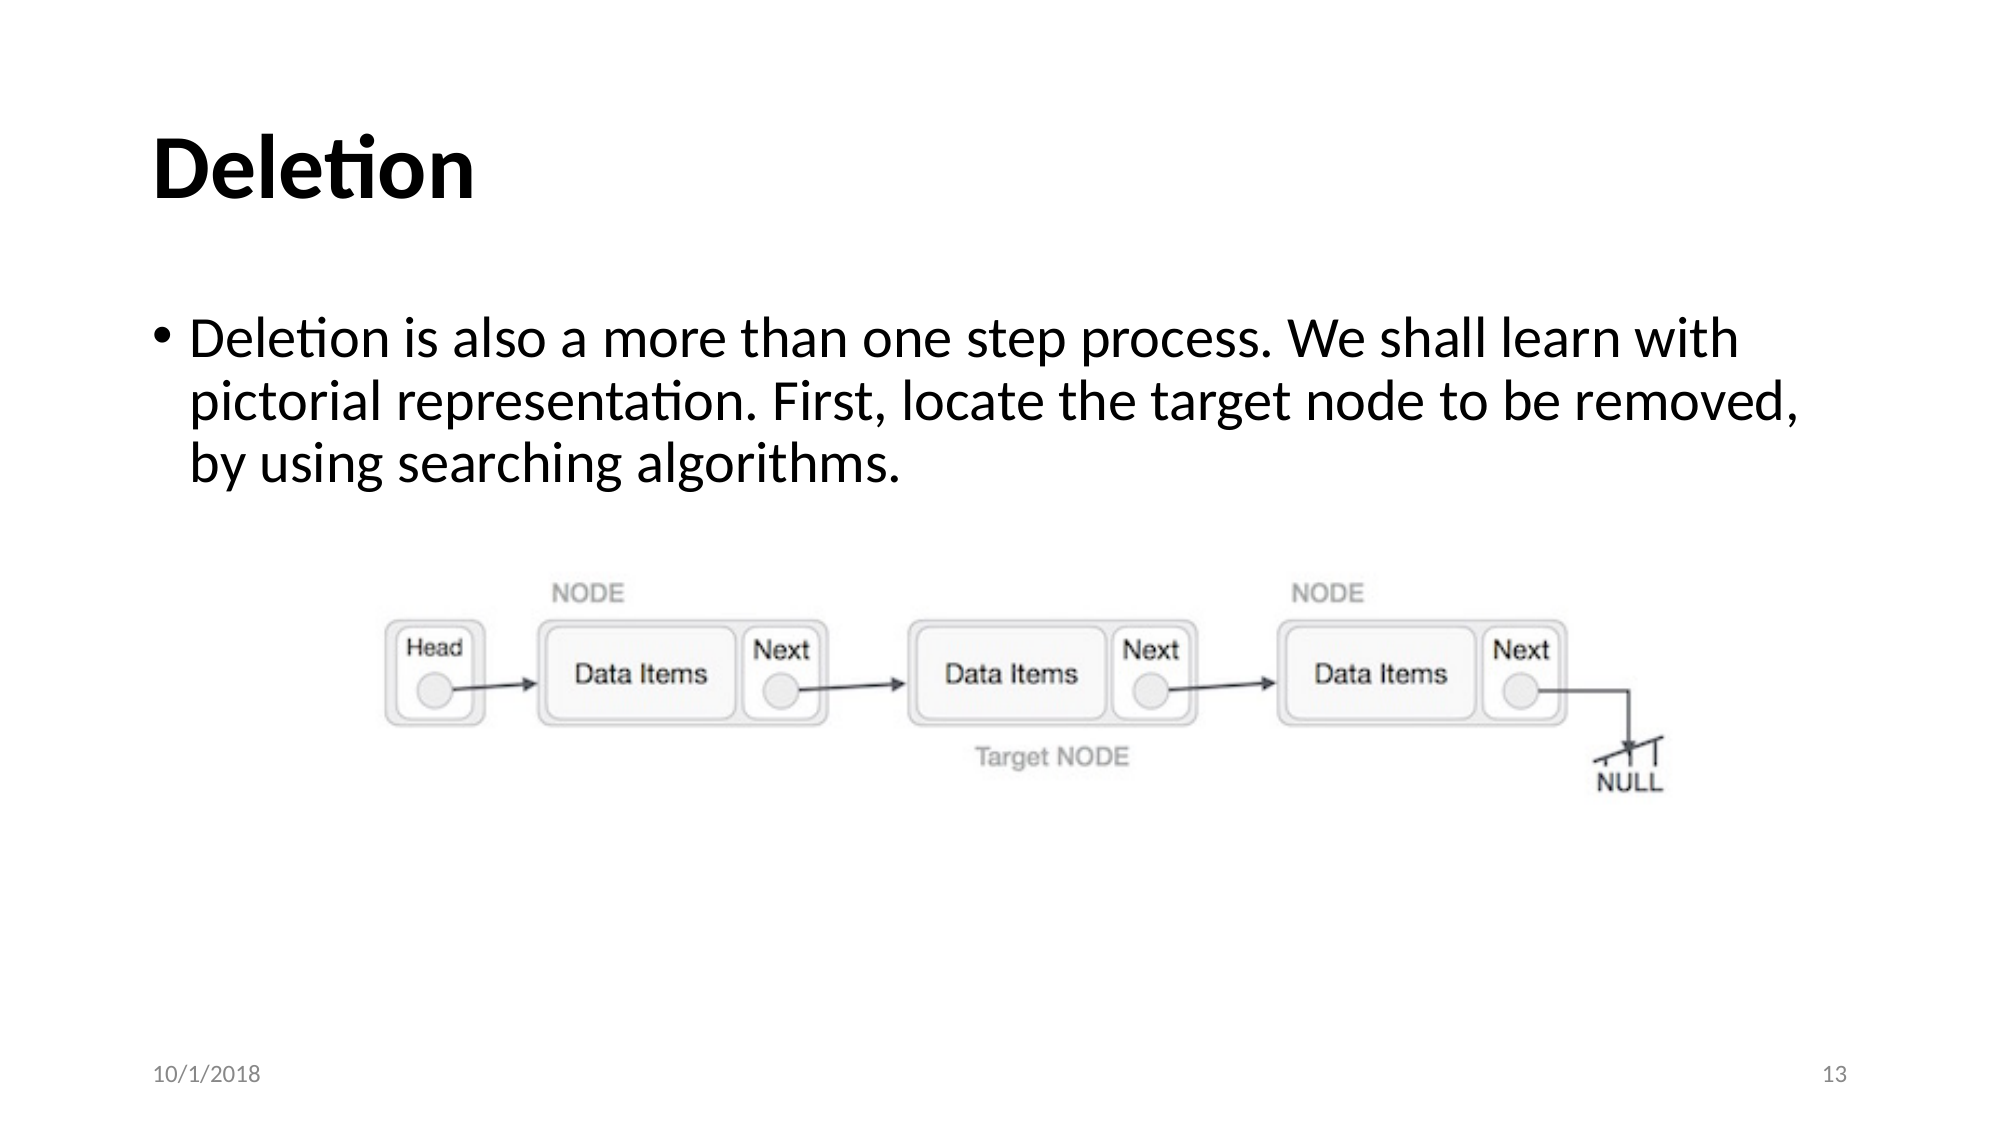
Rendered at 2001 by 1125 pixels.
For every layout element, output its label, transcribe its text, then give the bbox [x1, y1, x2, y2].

list Deletion is also a more than one step process. We shall learn with pictorial representation. First, locate the target node to be removed, by using searching algorithms. [137, 299, 1863, 1014]
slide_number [137, 1042, 588, 1103]
picture [369, 568, 1681, 815]
slide_number ‹#› [1412, 1042, 1863, 1103]
title Deletion [137, 59, 1863, 278]
